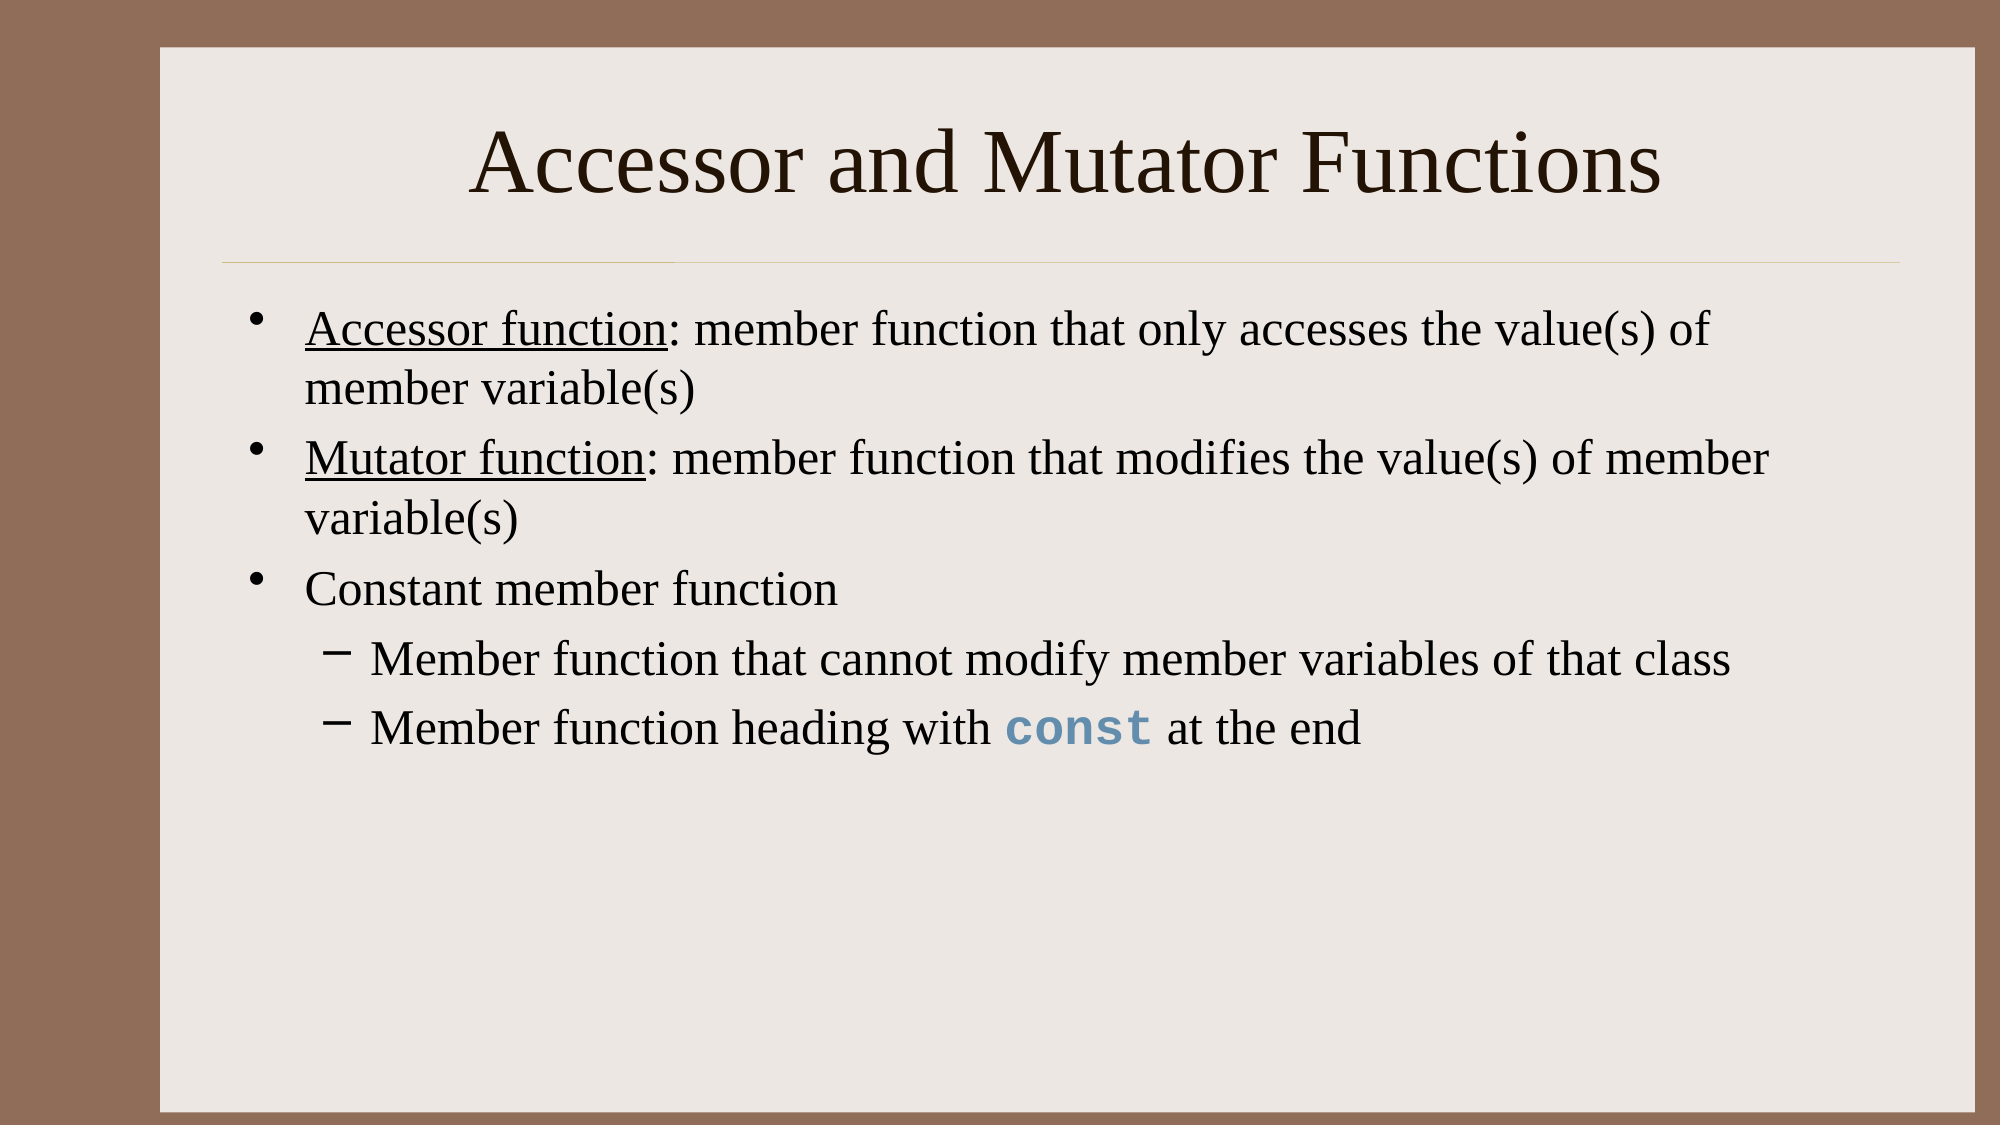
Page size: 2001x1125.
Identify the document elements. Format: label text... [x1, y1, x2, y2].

title Accessor and Mutator Functions [233, 62, 1900, 250]
list Accessor function: member function that only accesses the value(s) of member variable(s) Mutator function: member function that modifies the value(s) of member variable(s) Constant member function Member function that cannot modify member variables of that class Member function heading with const at the end [233, 287, 1900, 963]
